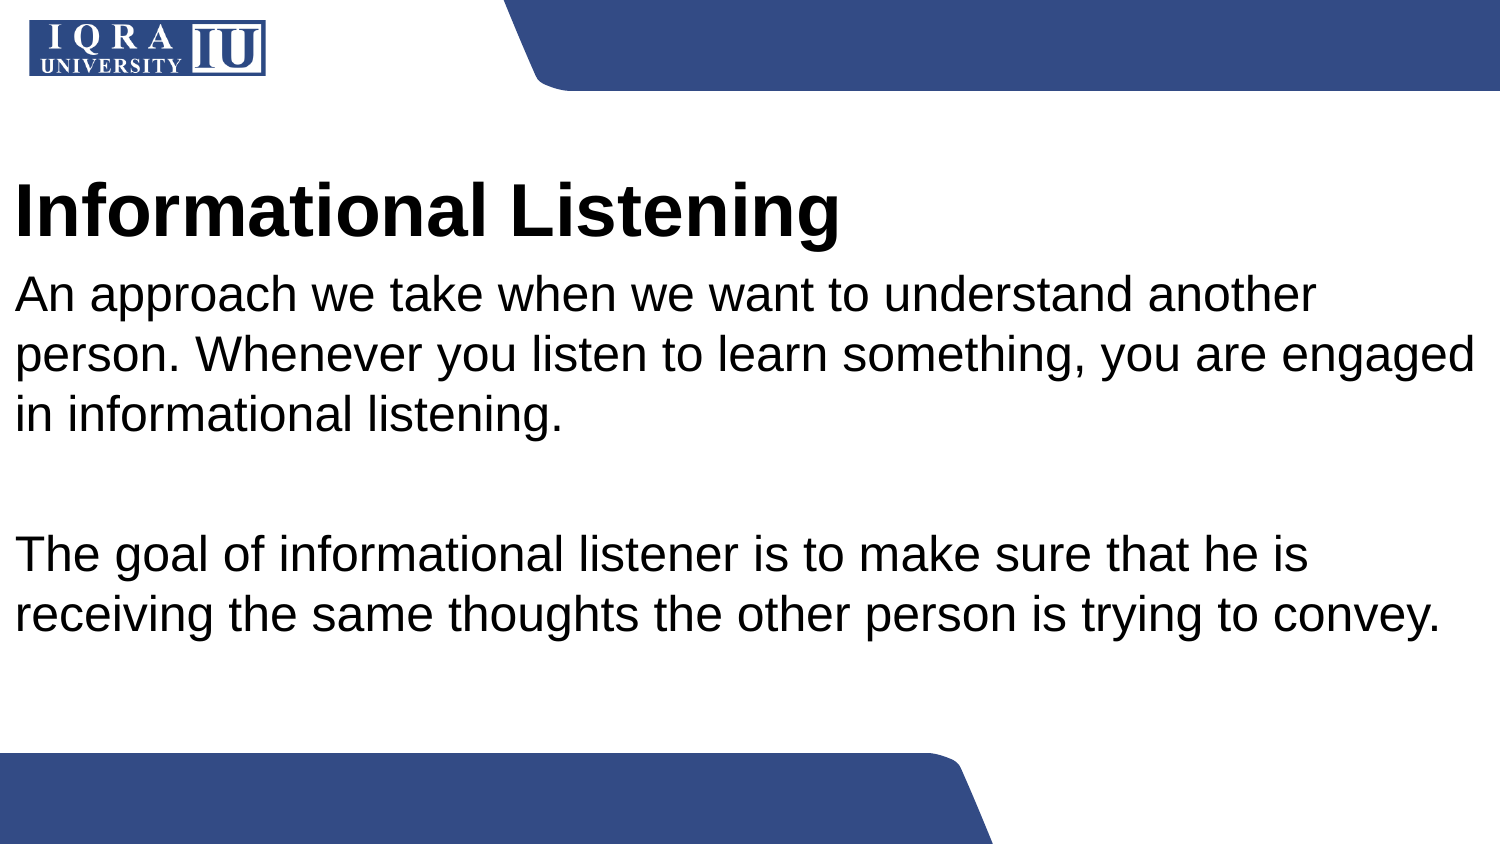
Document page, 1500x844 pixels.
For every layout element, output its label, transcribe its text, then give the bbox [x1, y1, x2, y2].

list Informational Listening An approach we take when we want to understand another person. Whenever you listen to learn something, you are engaged in informational listening. The goal of informational listener is to make sure that he is receiving the same thoughts the other person is trying to convey. [0, 79, 1500, 174]
picture [29, 20, 266, 76]
